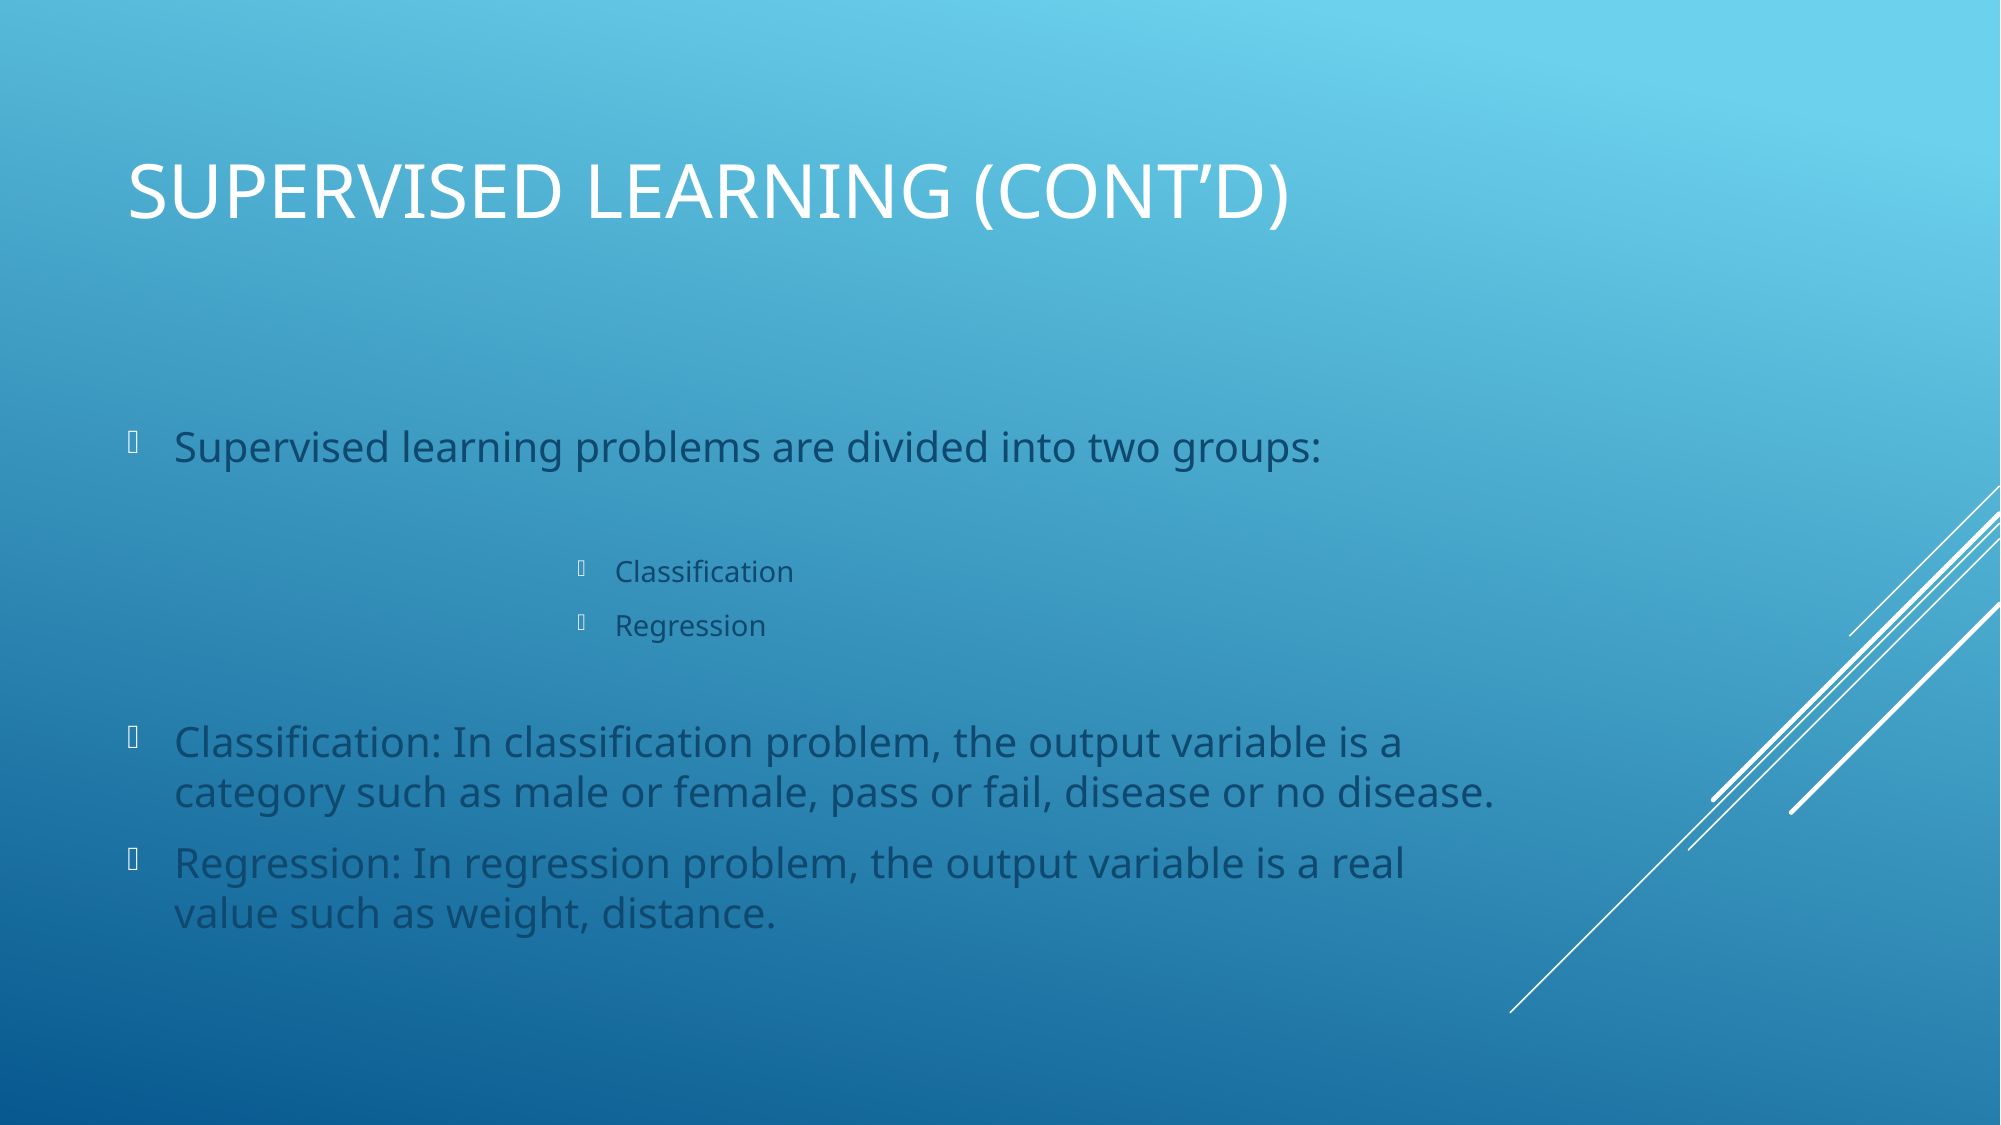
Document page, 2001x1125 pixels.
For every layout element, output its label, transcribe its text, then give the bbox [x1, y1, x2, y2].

list Supervised learning problems are divided into two groups: Classification Regression Classification: In classification problem, the output variable is a category such as male or female, pass or fail, disease or no disease. Regression: In regression problem, the output variable is a real value such as weight, distance. [112, 382, 1513, 976]
title Supervised learning (Cont’d) [112, 65, 1513, 313]
